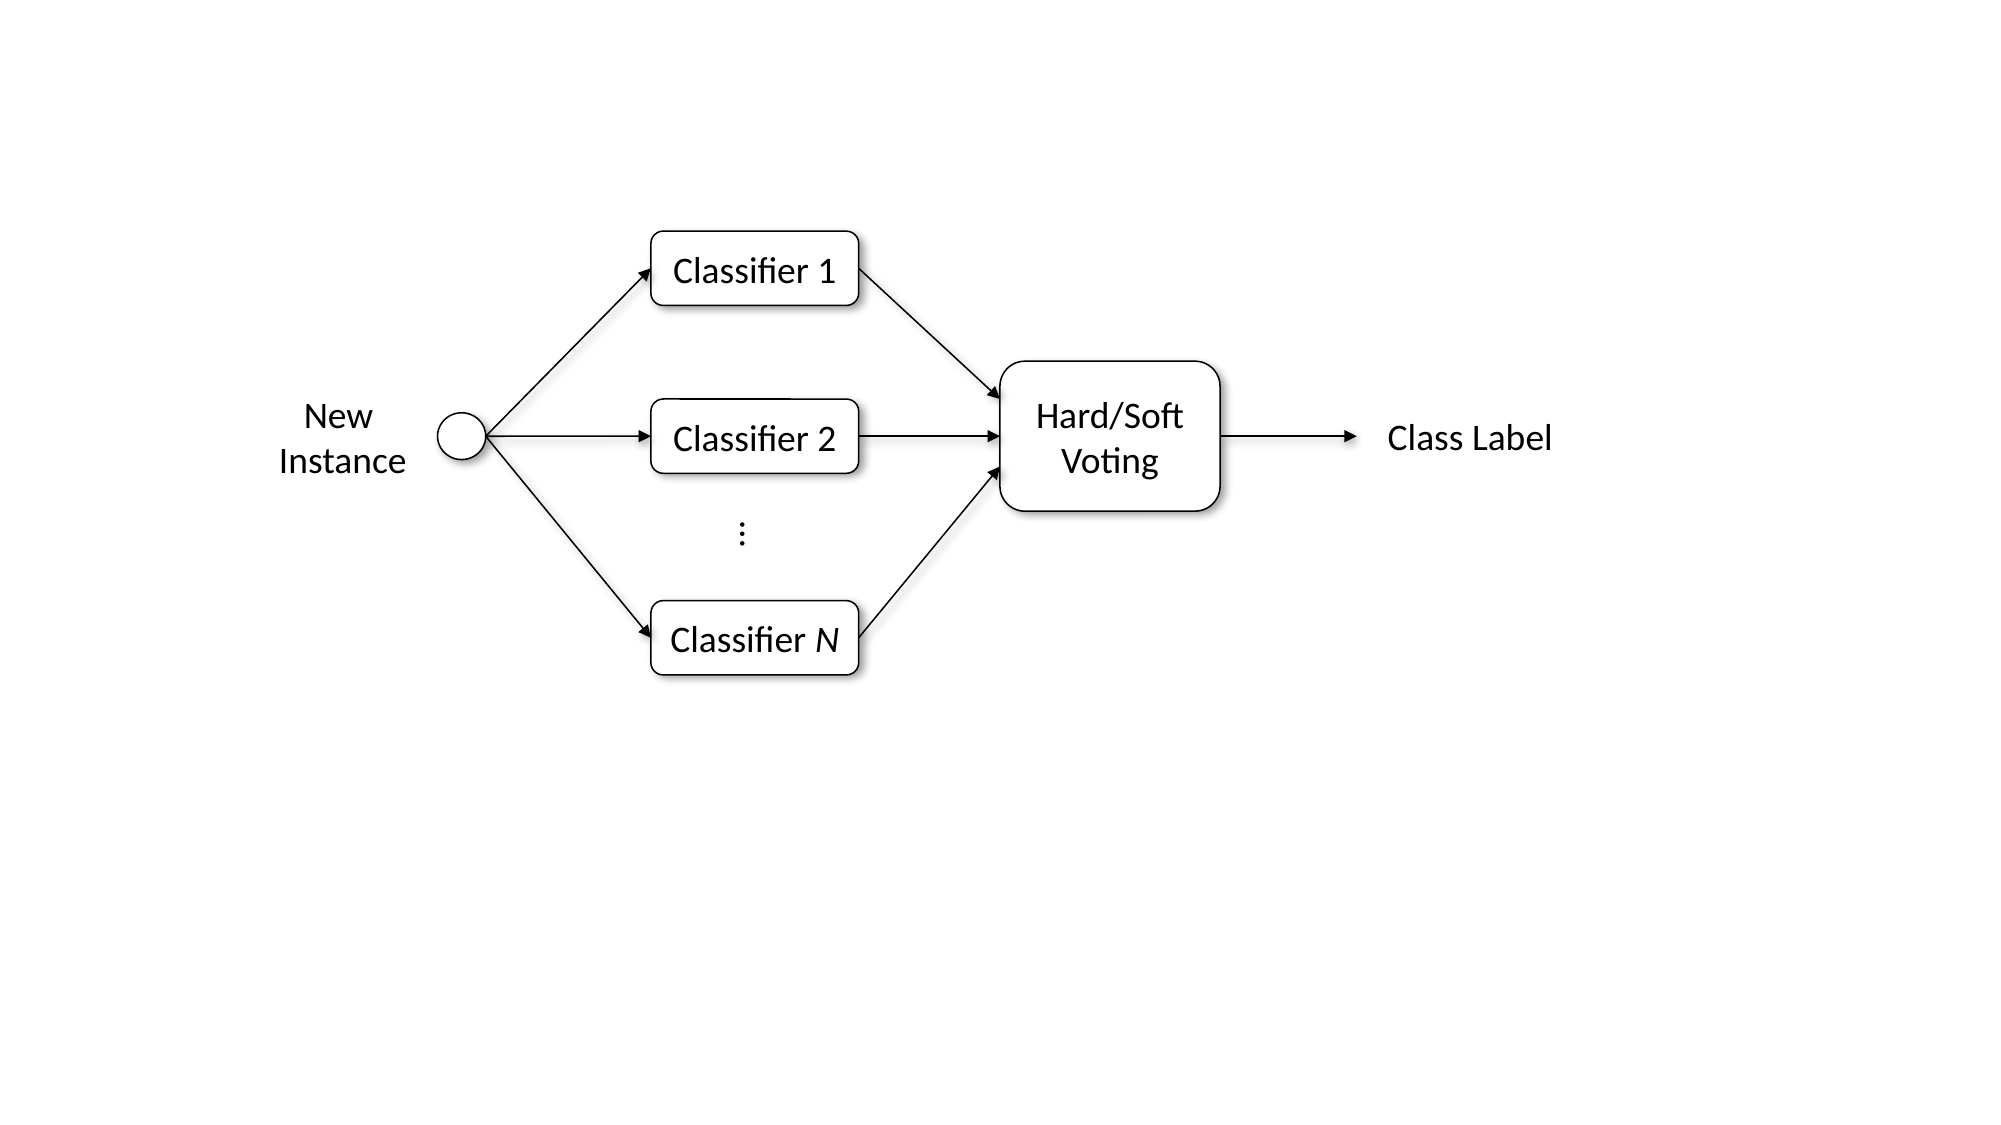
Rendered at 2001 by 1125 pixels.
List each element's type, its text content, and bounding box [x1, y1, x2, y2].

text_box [485, 268, 651, 436]
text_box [485, 436, 651, 638]
text_box [436, 411, 485, 461]
text_box New Instance [264, 383, 422, 488]
text_box Class Label [1373, 405, 1568, 466]
text_box Hard/Soft Voting [998, 360, 1222, 513]
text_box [858, 466, 1000, 638]
text_box Classifier 1 [649, 230, 860, 307]
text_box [858, 268, 1000, 400]
text_box … [724, 505, 786, 563]
text_box Classifier N [649, 599, 860, 676]
text_box Classifier 2 [651, 397, 860, 475]
